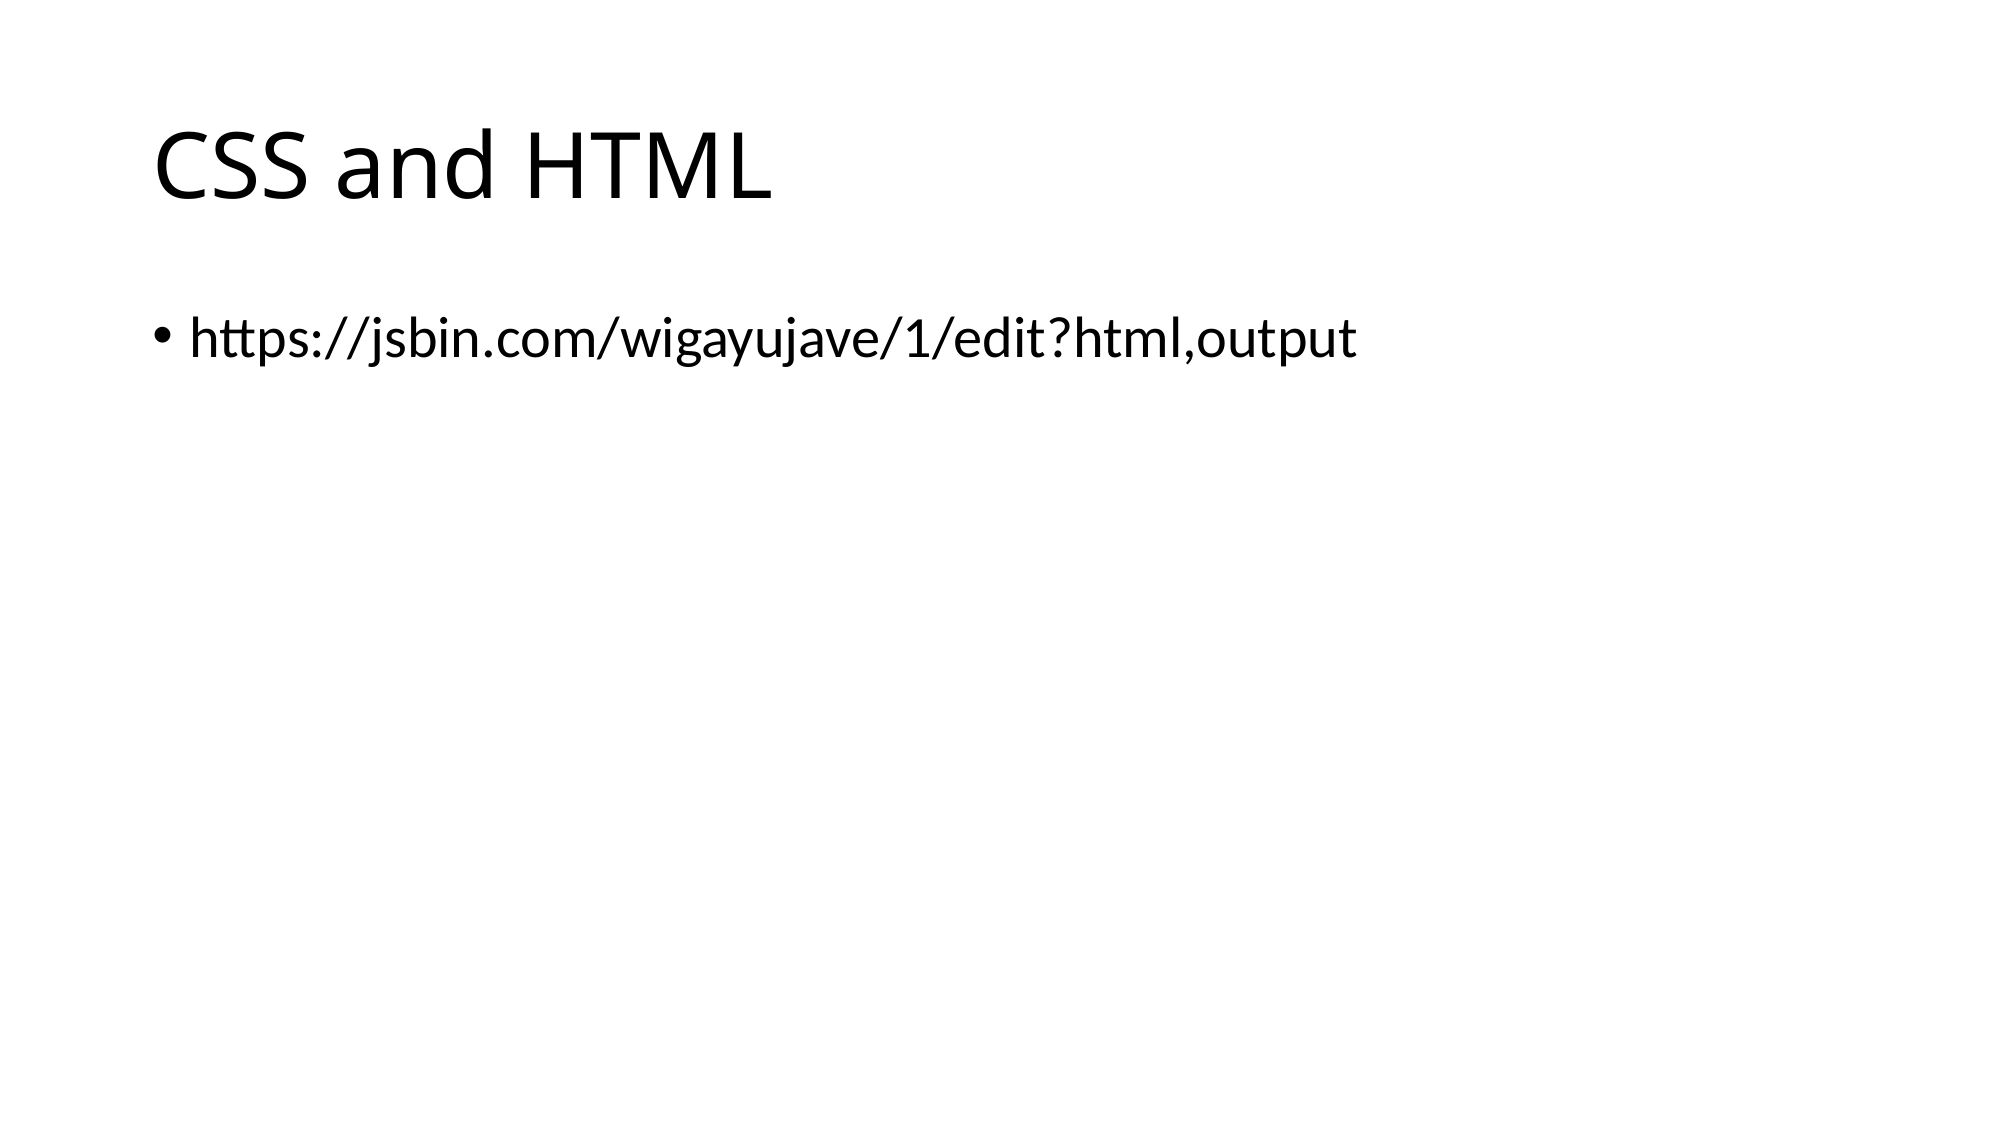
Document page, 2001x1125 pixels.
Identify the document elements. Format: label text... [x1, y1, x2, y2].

title CSS and HTML [137, 59, 1863, 278]
list https://jsbin.com/wigayujave/1/edit?html,output [137, 299, 1863, 1014]
